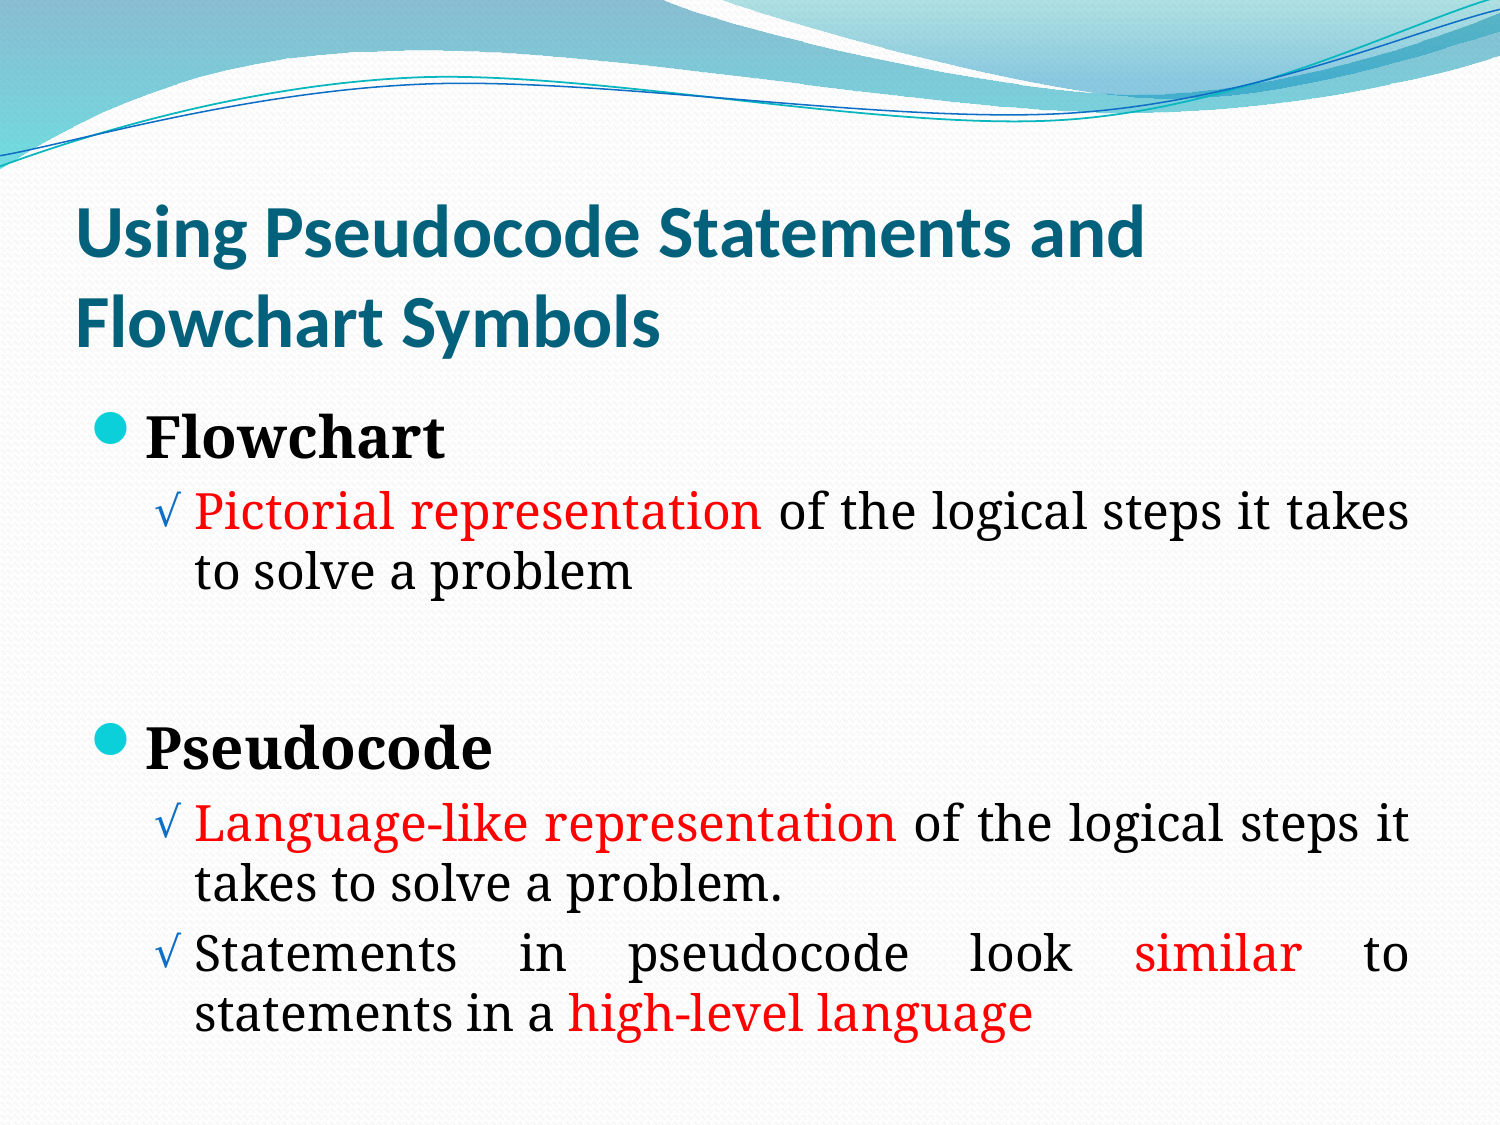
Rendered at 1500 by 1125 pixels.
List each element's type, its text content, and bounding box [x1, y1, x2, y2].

title Using Pseudocode Statements and Flowchart Symbols [75, 174, 1425, 363]
list Flowchart Pictorial representation of the logical steps it takes to solve a problem Pseudocode Language-like representation of the logical steps it takes to solve a problem. Statements in pseudocode look similar to statements in a high-level language [75, 392, 1425, 1113]
